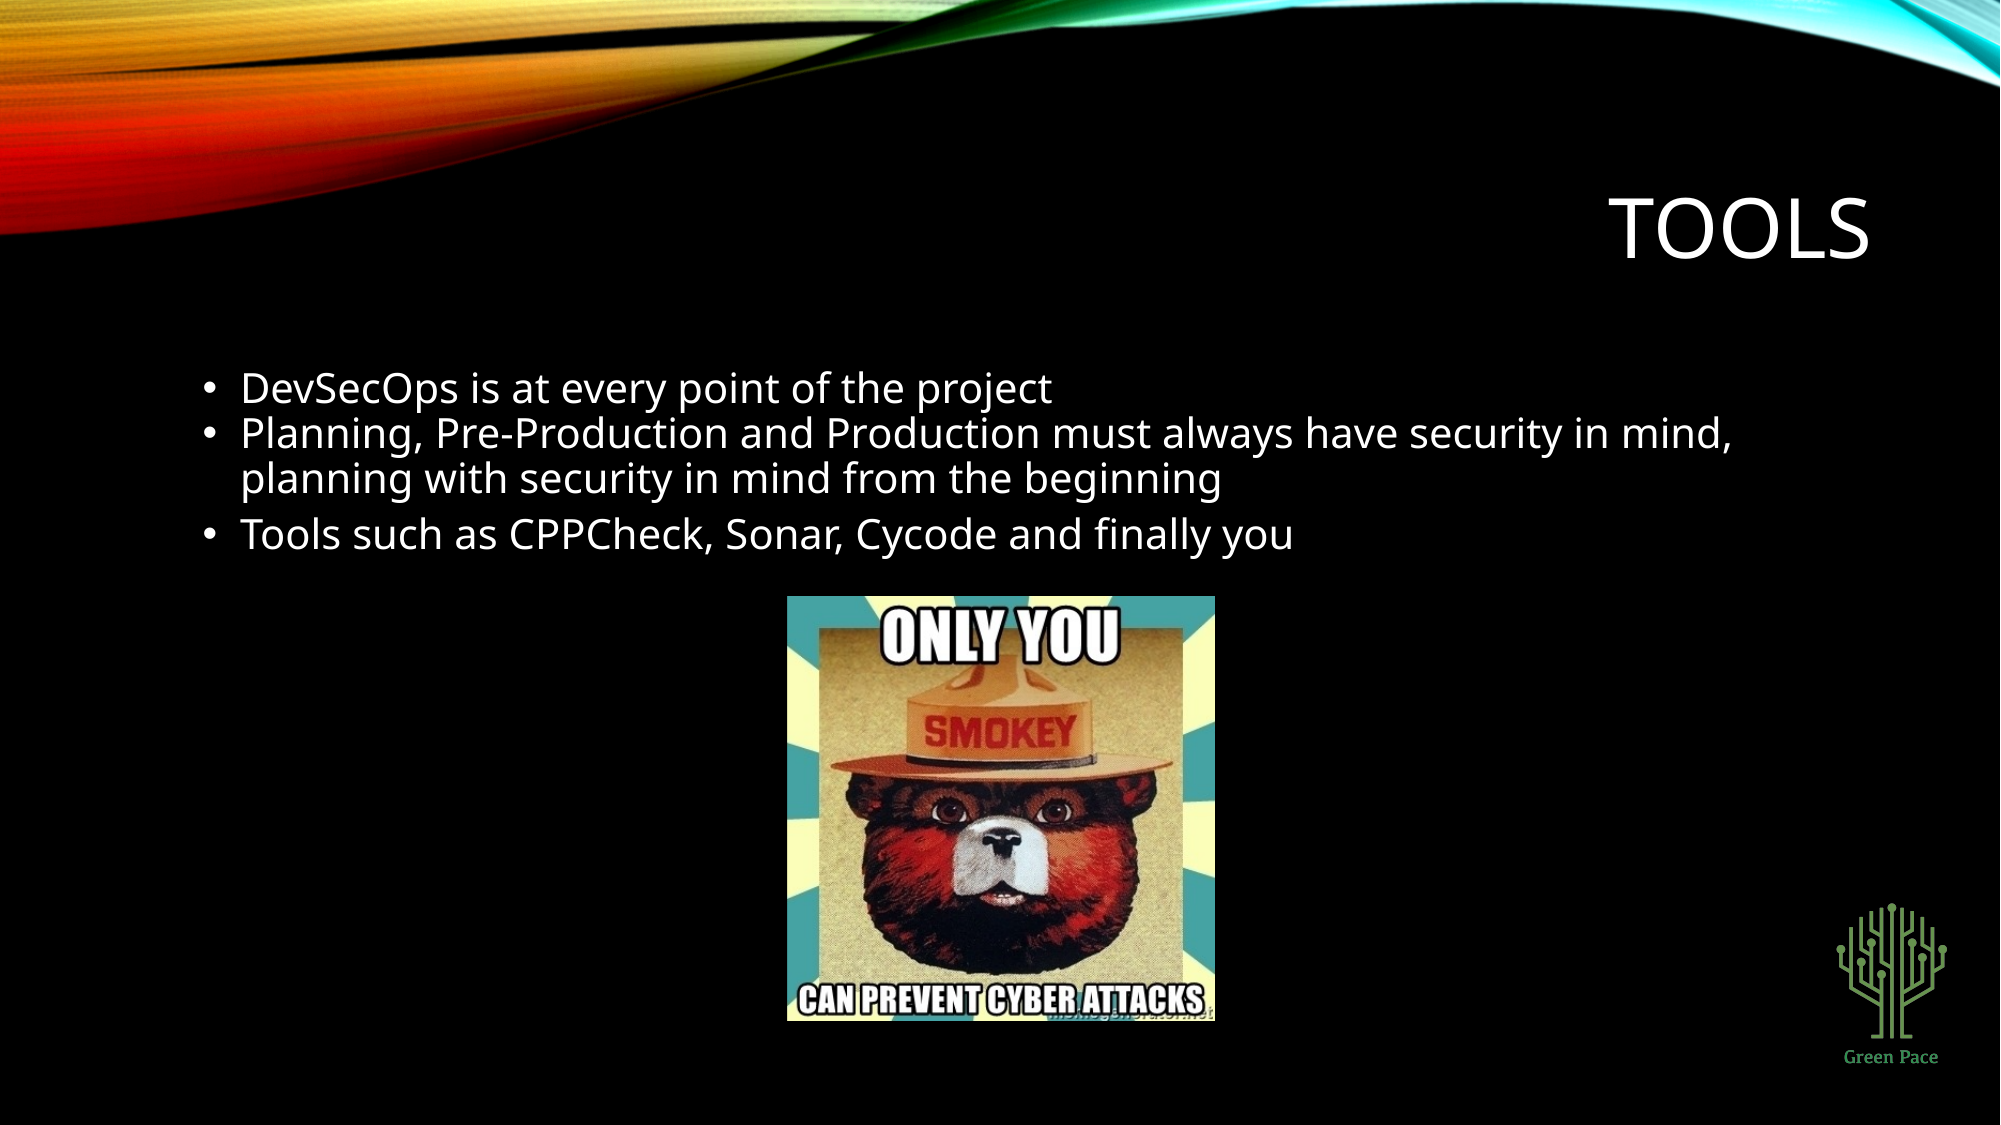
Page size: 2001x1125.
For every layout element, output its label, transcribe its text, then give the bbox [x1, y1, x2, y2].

picture [0, 0, 2000, 237]
picture [785, 596, 1215, 1021]
title TOOLS [474, 125, 1888, 338]
list DevSecOps is at every point of the project Planning, Pre-Production and Production must always have security in mind, planning with security in mind from the beginning Tools such as CPPCheck, Sonar, Cycode and finally you [112, 360, 1888, 1021]
picture [1817, 892, 1964, 1082]
